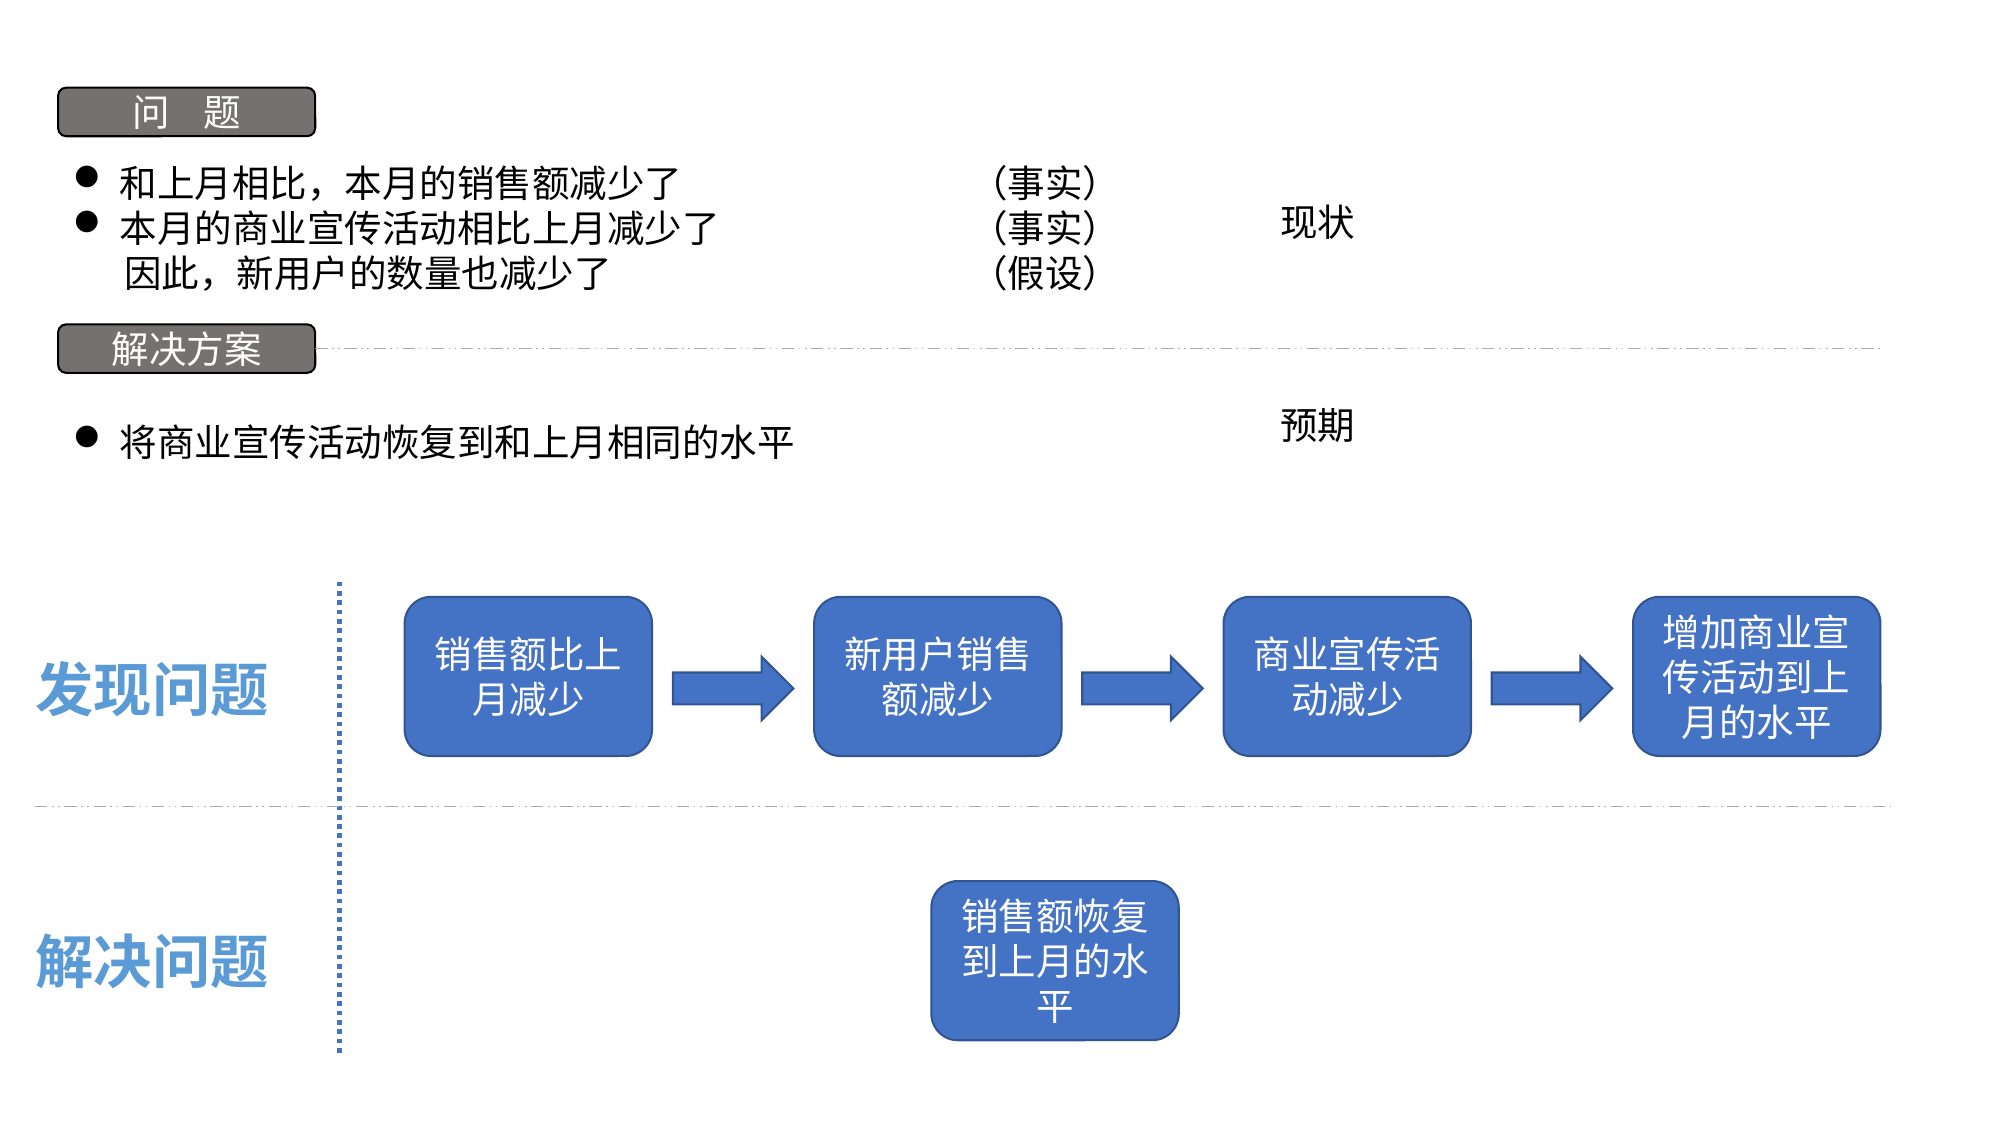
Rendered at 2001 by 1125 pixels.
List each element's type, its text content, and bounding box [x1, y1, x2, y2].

text_box 解决问题 [18, 917, 286, 1004]
text_box 解决方案 [57, 323, 317, 374]
text_box 增加商业宣传活动到上月的水平 [1632, 595, 1882, 758]
text_box 问 题 [57, 86, 317, 138]
text_box [671, 654, 795, 723]
text_box 预期 [1265, 394, 1371, 455]
text_box 新用户销售额减少 [813, 595, 1063, 758]
text_box 商业宣传活动减少 [1222, 595, 1473, 758]
text_box 销售额恢复到上月的水平 [930, 880, 1180, 1042]
text_box 现状 [1265, 191, 1371, 251]
text_box 销售额比上月减少 [403, 595, 654, 758]
text_box [1081, 654, 1205, 723]
text_box 将商业宣传活动恢复到和上月相同的水平 [58, 411, 842, 471]
text_box 发现问题 [18, 644, 286, 731]
text_box 和上月相比，本月的销售额减少了 本月的商业宣传活动相比上月减少了 因此，新用户的数量也减少了 [58, 152, 842, 302]
text_box （事实） （事实） （假设） [955, 152, 1138, 302]
text_box [1490, 654, 1614, 723]
